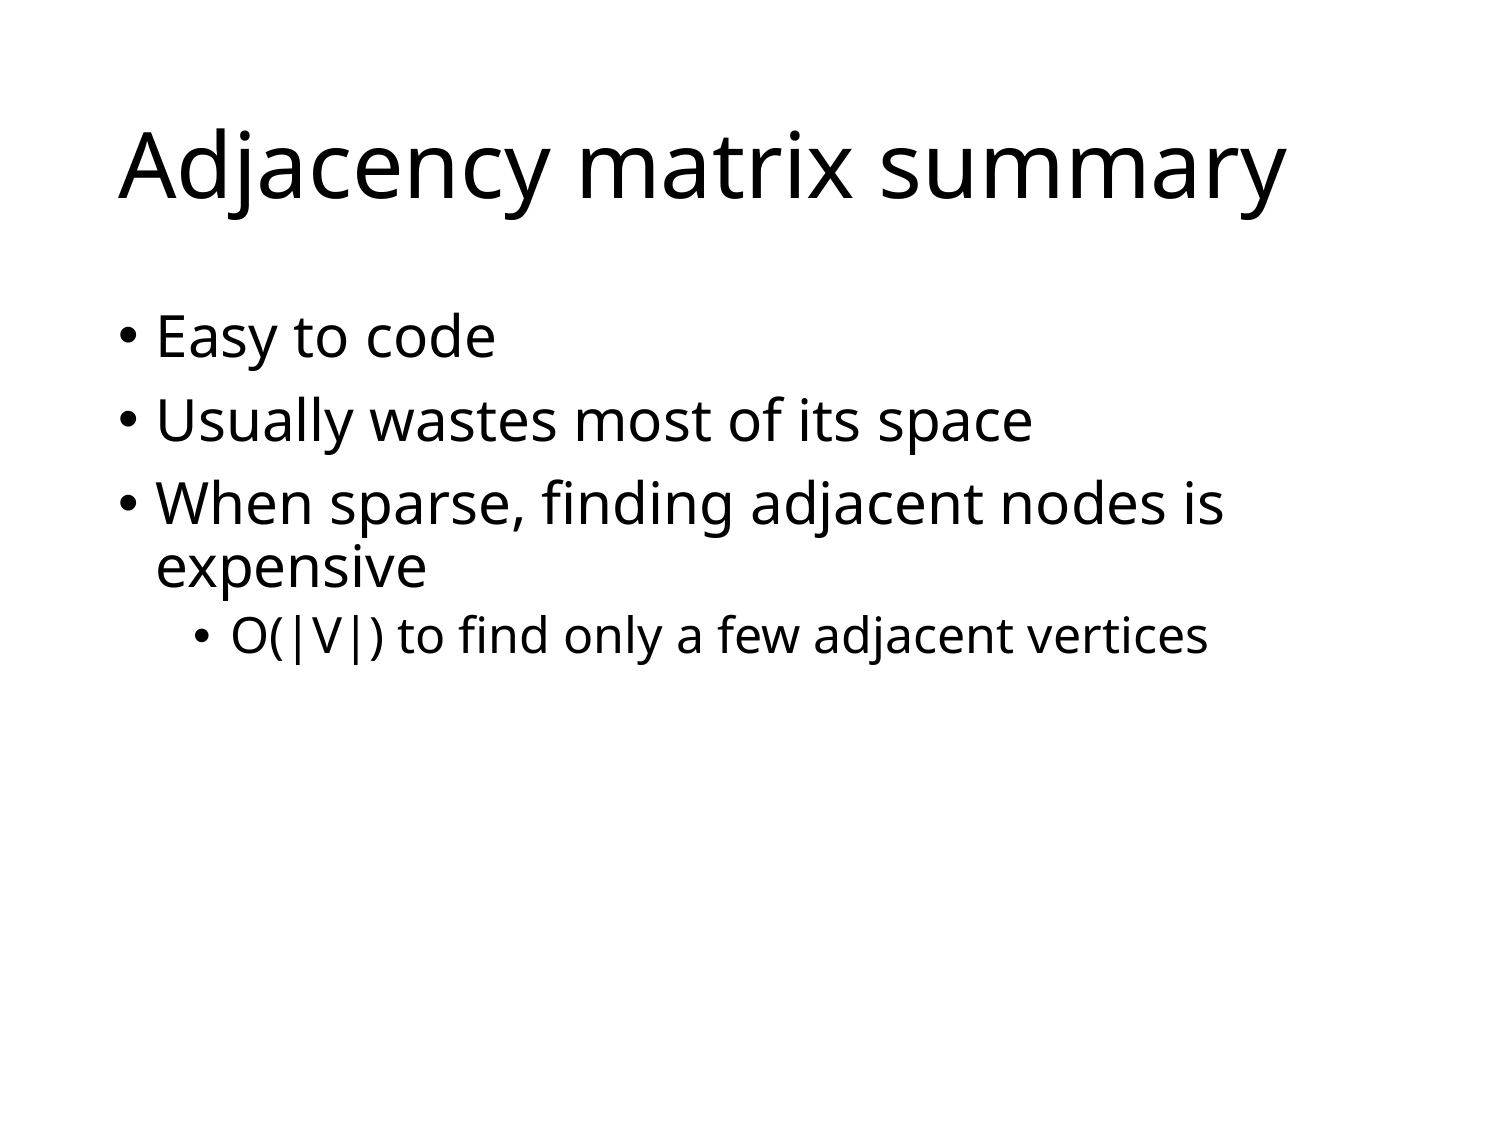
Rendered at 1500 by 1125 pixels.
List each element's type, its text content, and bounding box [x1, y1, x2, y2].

list Easy to code Usually wastes most of its space When sparse, finding adjacent nodes is expensive O(|V|) to find only a few adjacent vertices [103, 299, 1397, 1014]
title Adjacency matrix summary [103, 59, 1397, 278]
